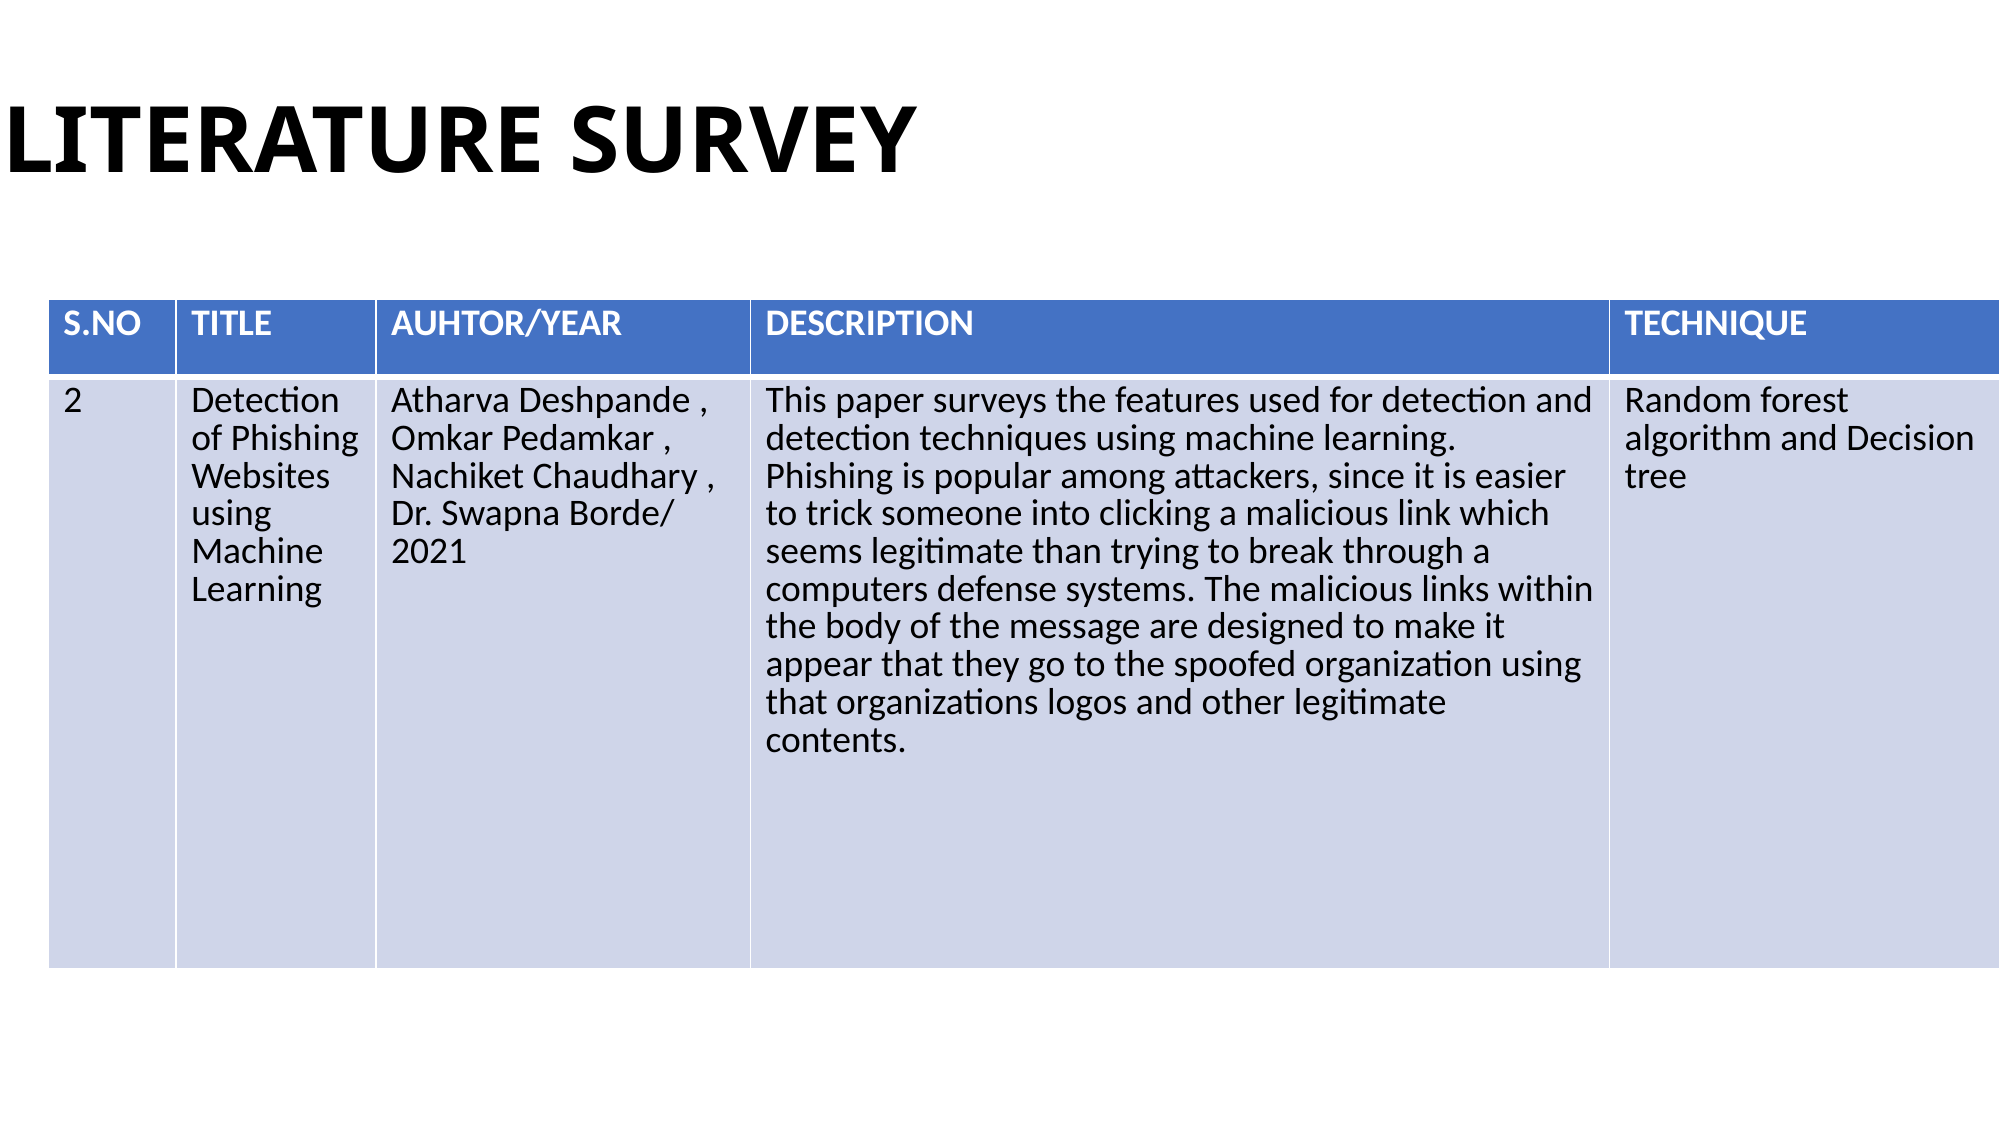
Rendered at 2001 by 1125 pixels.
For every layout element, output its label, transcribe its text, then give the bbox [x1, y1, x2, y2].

table_cell 2 [49, 380, 175, 968]
table_header TITLE [177, 300, 375, 374]
table_header S.NO [49, 300, 175, 374]
table_cell Atharva Deshpande , Omkar Pedamkar , Nachiket Chaudhary , Dr. Swapna Borde/ 2021 [377, 380, 750, 968]
text_box LITERATURE SURVEY [0, 73, 934, 199]
table_cell Random forest algorithm and Decision tree [1610, 380, 1999, 968]
table_header DESCRIPTION [751, 300, 1609, 374]
table_header AUHTOR/YEAR [377, 300, 750, 374]
table_header TECHNIQUE [1610, 300, 1999, 374]
table_cell This paper surveys the features used for detection and detection techniques using machine learning. Phishing is popular among attackers, since it is easier to trick someone into clicking a malicious link which seems legitimate than trying to break through a computers defense systems. The malicious links within the body of the message are designed to make it appear that they go to the spoofed organization using that organizations logos and other legitimate contents. [751, 380, 1609, 968]
table_cell Detection of Phishing Websites using Machine Learning [177, 380, 375, 968]
